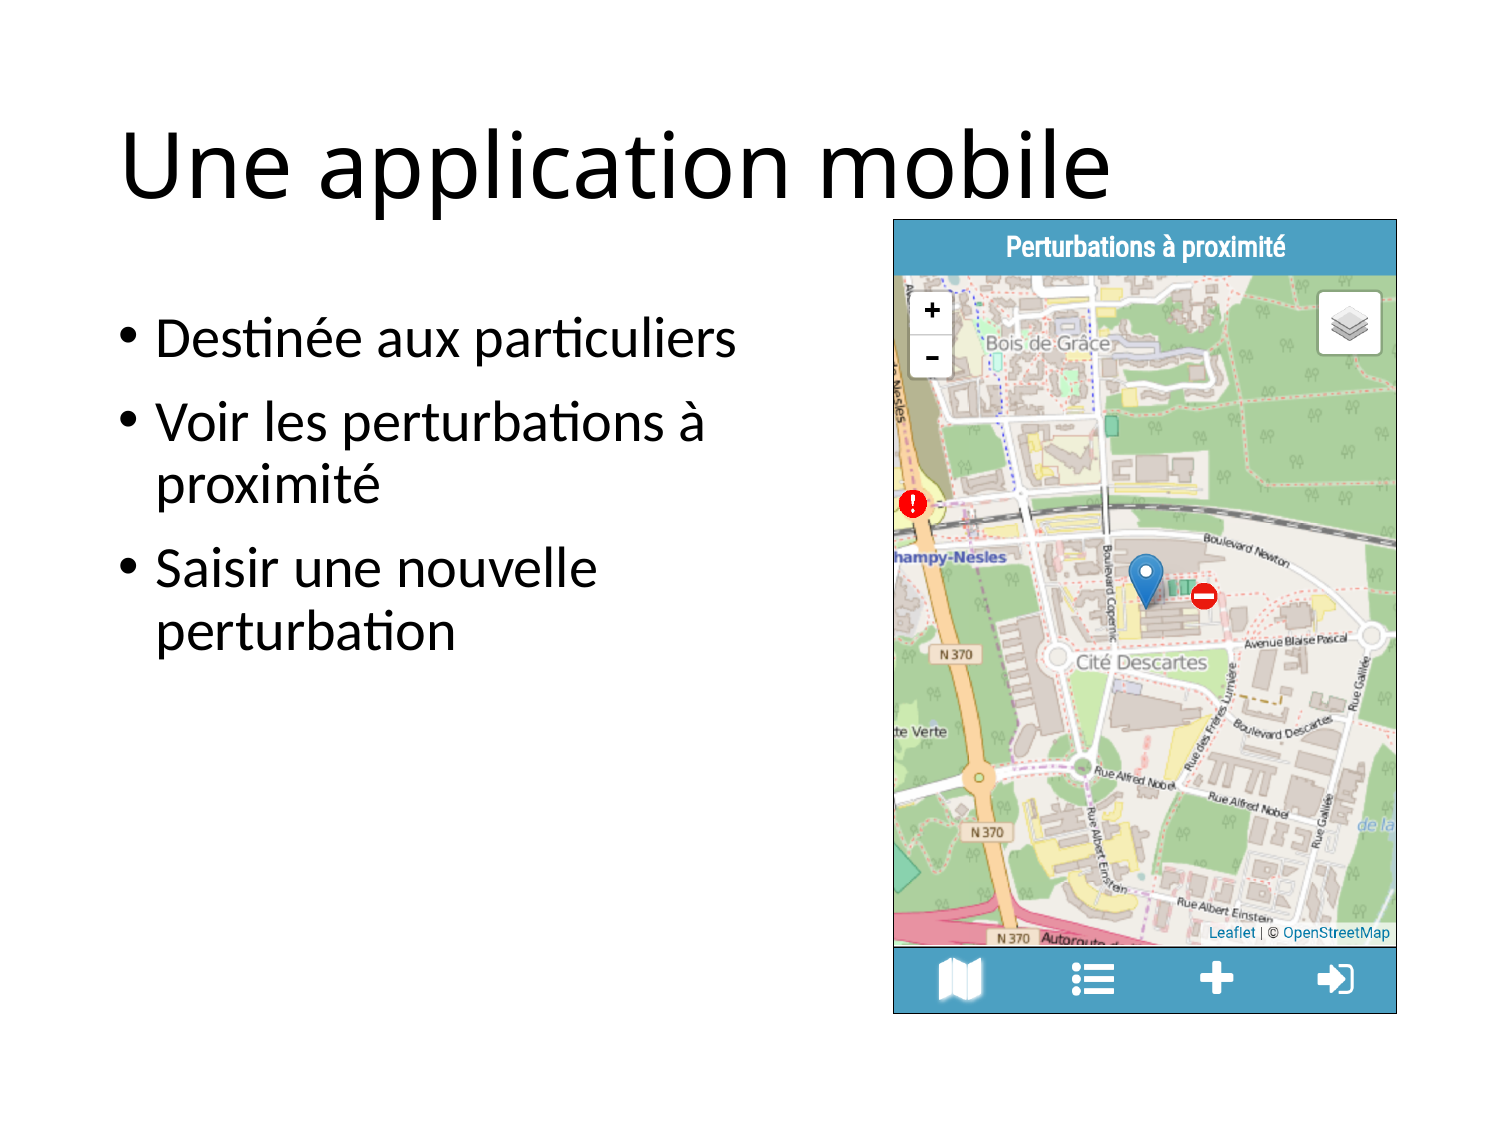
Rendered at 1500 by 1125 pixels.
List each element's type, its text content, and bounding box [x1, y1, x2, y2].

picture [893, 219, 1397, 1014]
title Une application mobile [103, 59, 1397, 278]
list Destinée aux particuliers Voir les perturbations à proximité Saisir une nouvelle perturbation [103, 299, 833, 1014]
